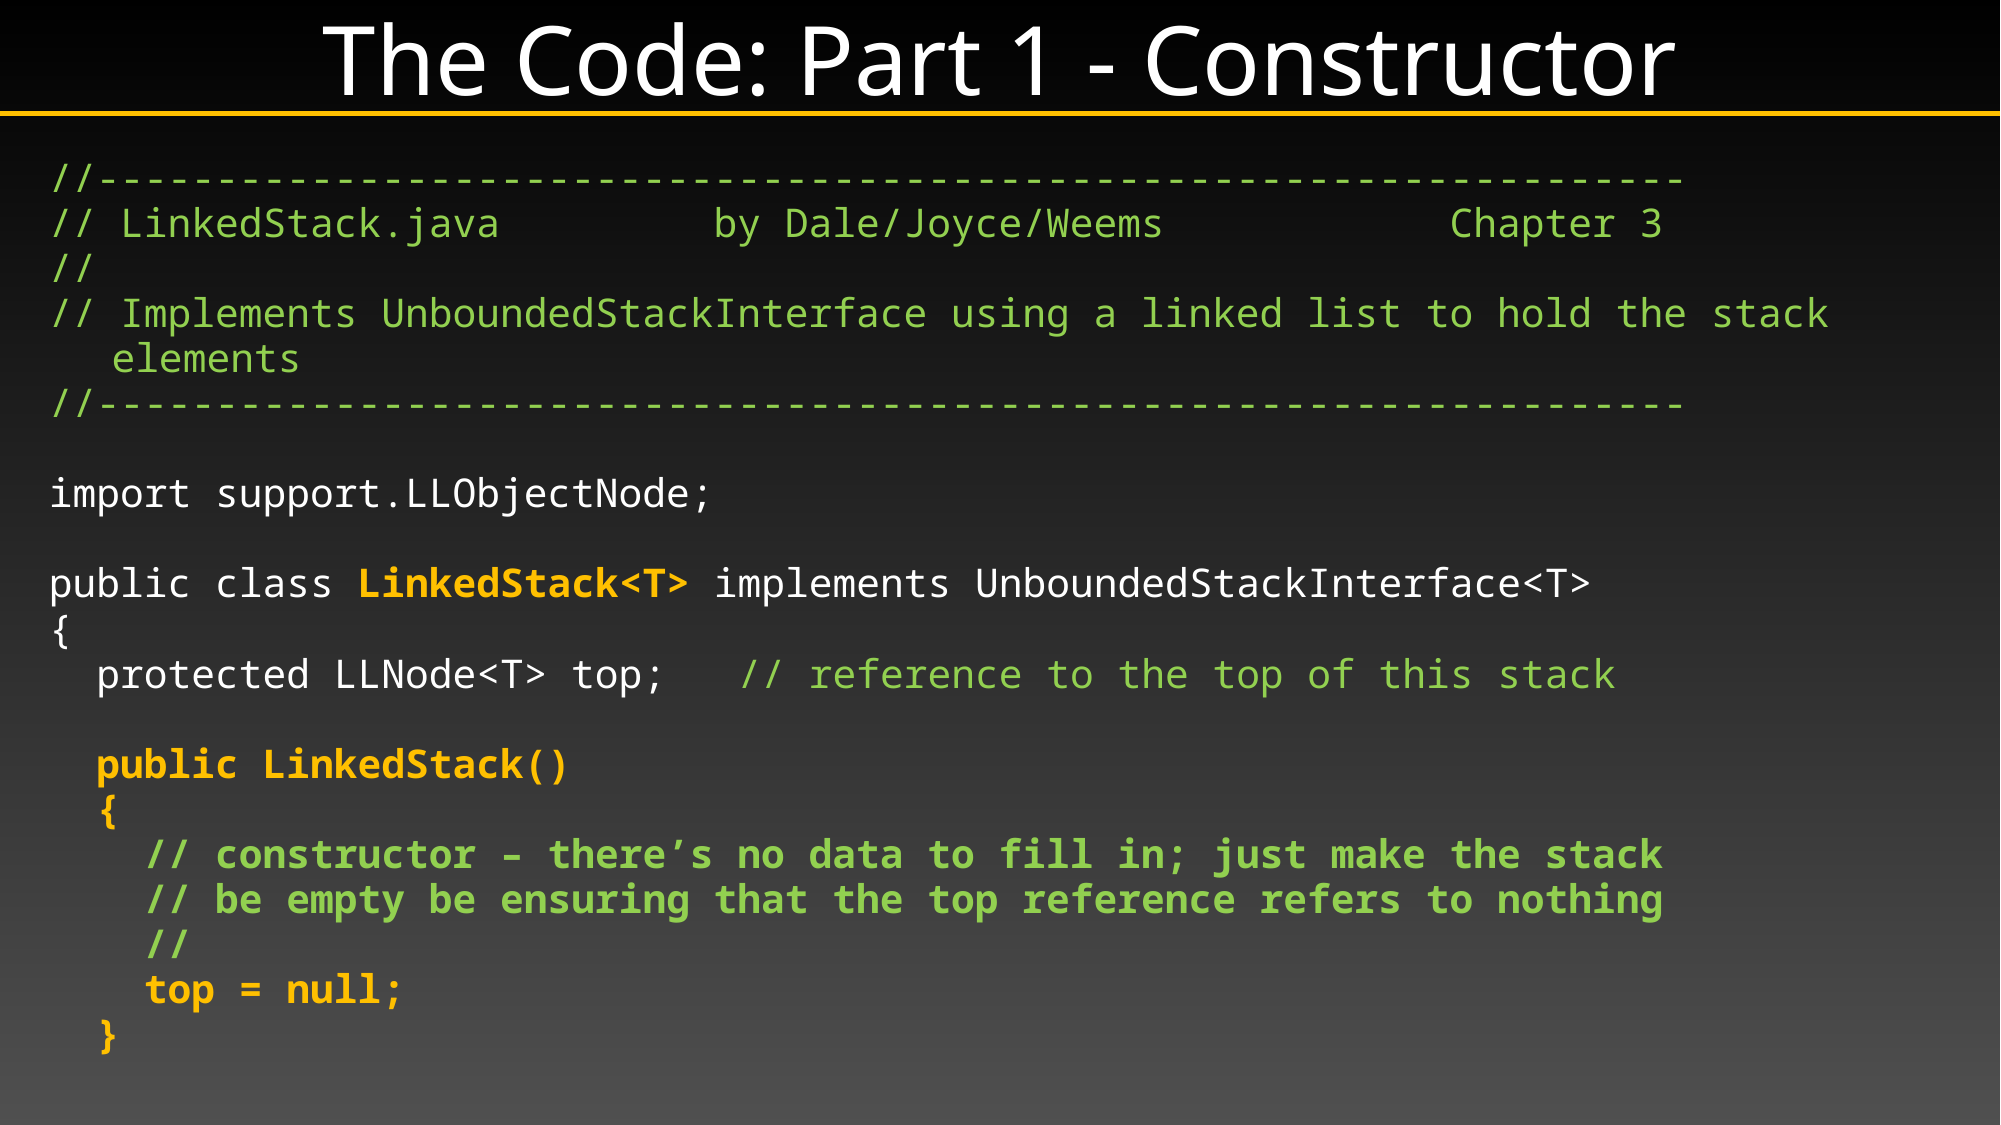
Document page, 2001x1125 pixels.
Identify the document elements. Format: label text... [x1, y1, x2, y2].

list //------------------------------------------------------------------- // LinkedStack.java by Dale/Joyce/Weems Chapter 3 // // Implements UnboundedStackInterface using a linked list to hold the stack elements //------------------------------------------------------------------- import support.LLObjectNode; public class LinkedStack<T> implements UnboundedStackInterface<T> { protected LLNode<T> top; // reference to the top of this stack public LinkedStack() { // constructor – there’s no data to fill in; just make the stack // be empty be ensuring that the top reference refers to nothing // top = null; } [27, 148, 1979, 1069]
title The Code: Part 1 - Constructor [249, 0, 1751, 116]
